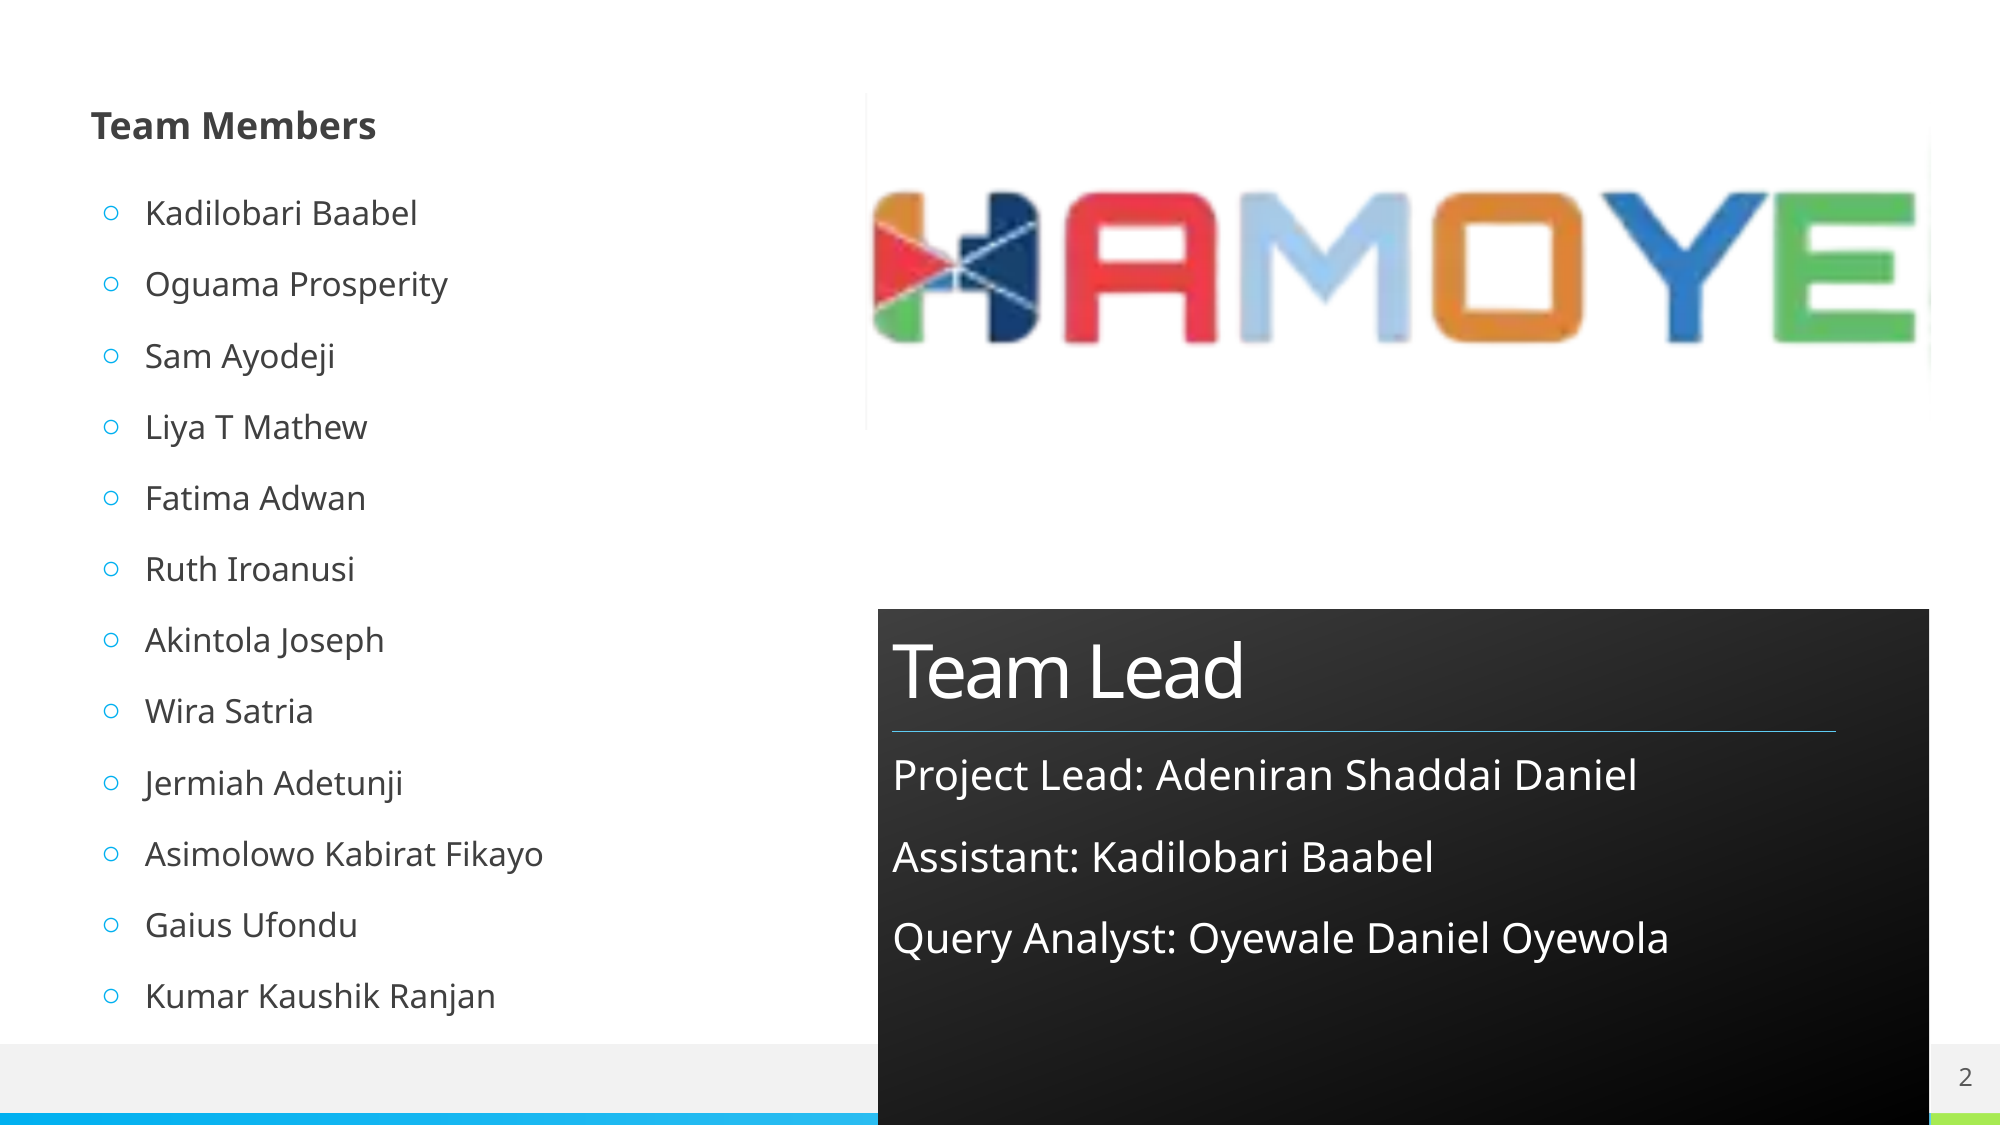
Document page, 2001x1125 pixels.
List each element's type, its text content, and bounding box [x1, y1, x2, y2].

list Kadilobari Baabel Oguama Prosperity Sam Ayodeji Liya T Mathew Fatima Adwan Ruth Iroanusi Akintola Joseph Wira Satria Jermiah Adetunji Asimolowo Kabirat Fikayo Gaius Ufondu Kumar Kaushik Ranjan [100, 192, 826, 1045]
text_box Team Members [31, 94, 437, 155]
title Team Lead [892, 602, 1855, 715]
slide_number 2 [1931, 1044, 2000, 1114]
list Project Lead: Adeniran Shaddai Daniel Assistant: Kadilobari Baabel Query Analyst: Oyewale Daniel Oyewola [892, 749, 1865, 1051]
picture [865, 93, 1932, 430]
